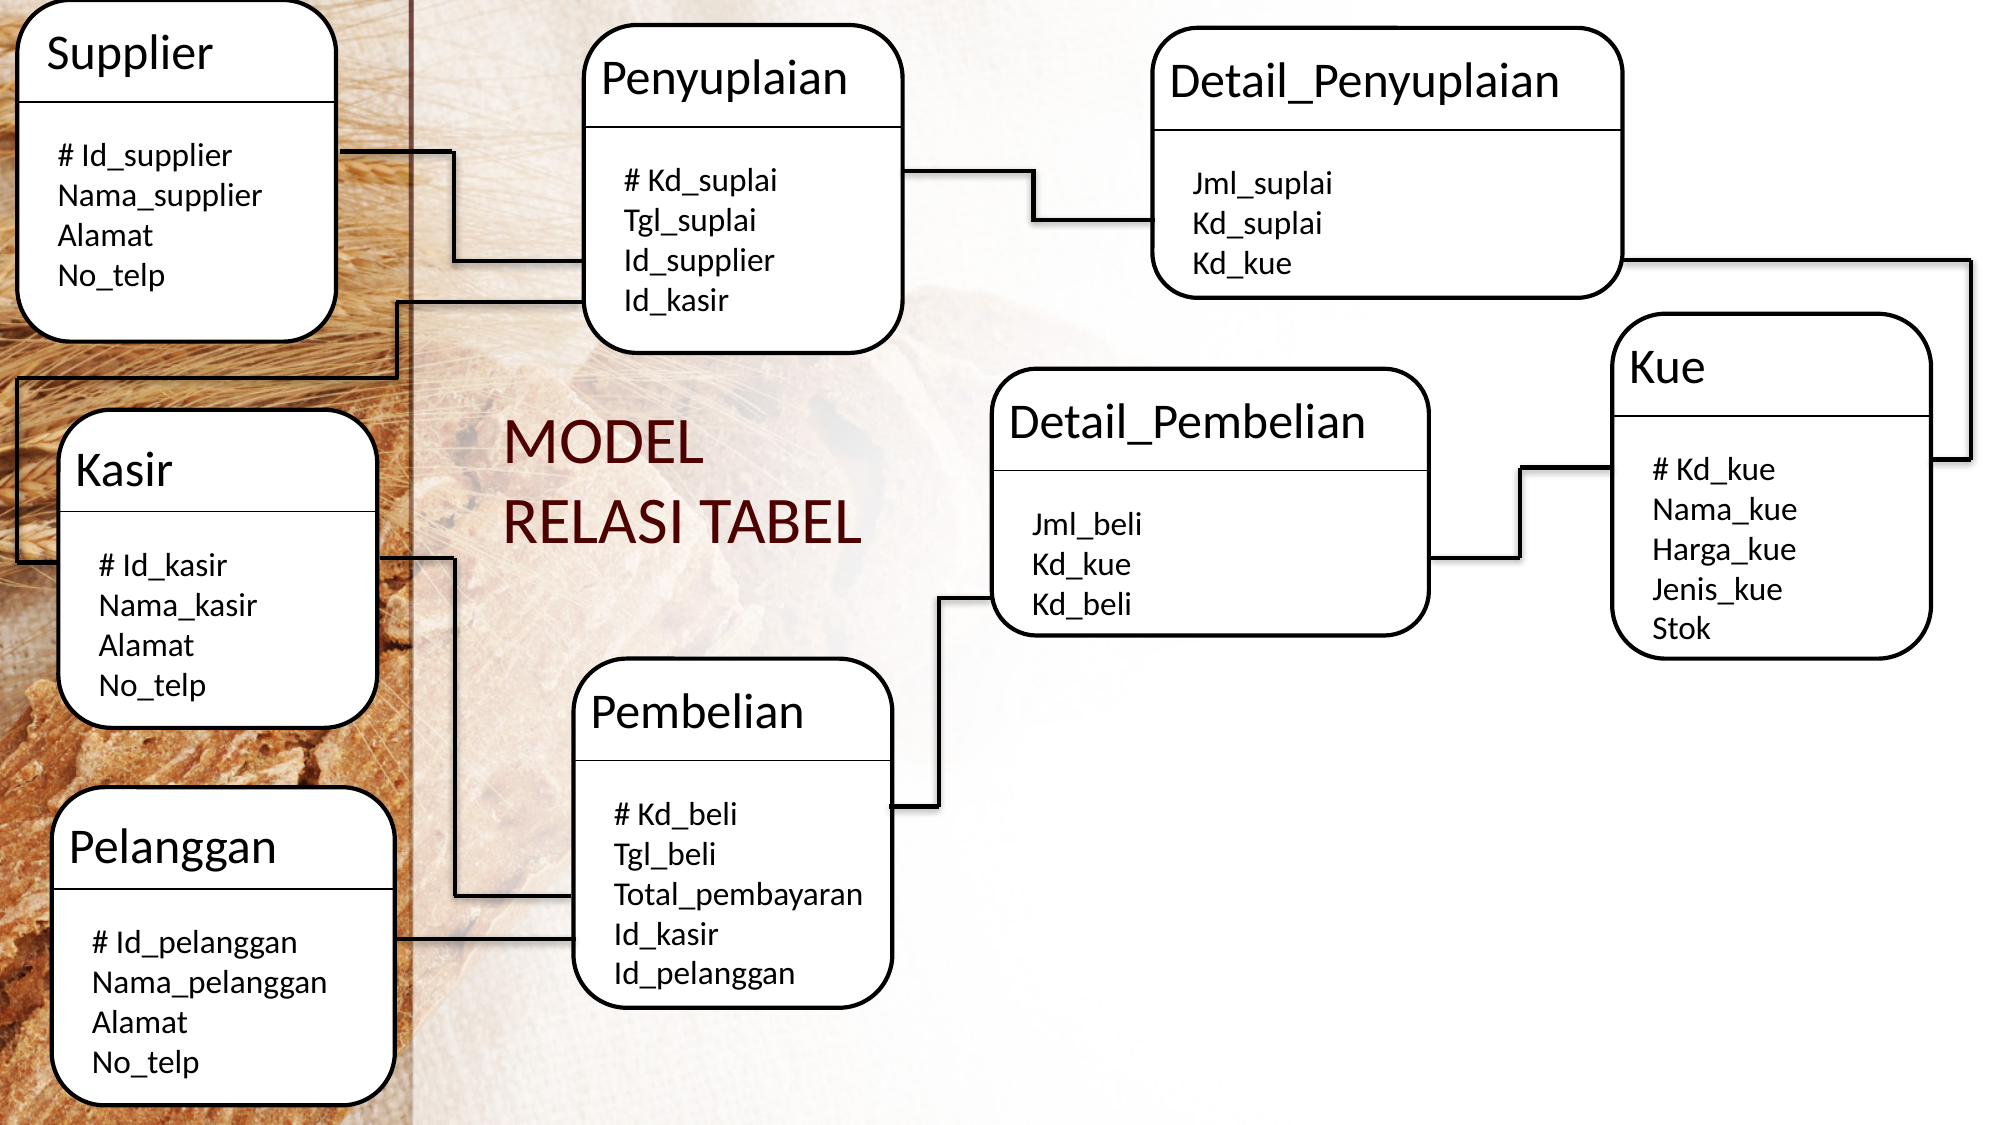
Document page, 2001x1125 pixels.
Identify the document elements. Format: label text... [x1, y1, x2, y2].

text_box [58, 409, 403, 729]
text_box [1612, 313, 1957, 659]
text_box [17, 0, 362, 342]
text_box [51, 786, 421, 1106]
picture [0, 0, 2001, 1125]
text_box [583, 24, 929, 354]
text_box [1152, 27, 1651, 299]
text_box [573, 658, 919, 1008]
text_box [991, 368, 1432, 636]
picture [19, 173, 1969, 894]
title MODEL RELASI TABEL [487, 377, 890, 577]
